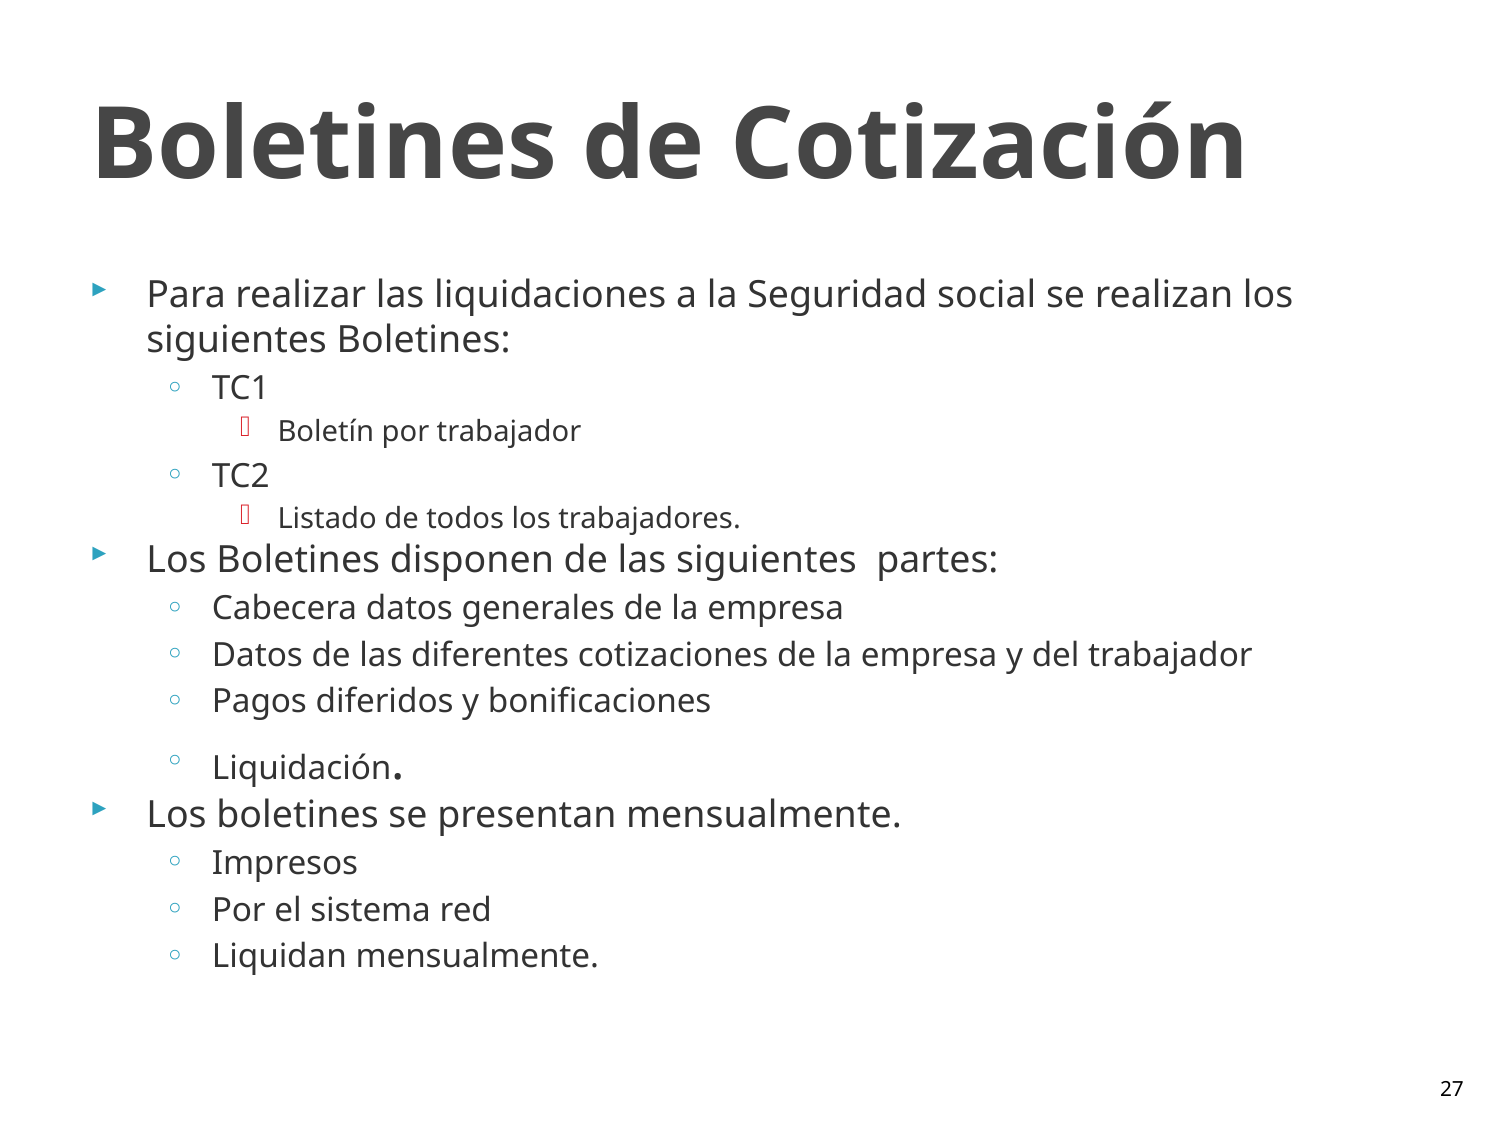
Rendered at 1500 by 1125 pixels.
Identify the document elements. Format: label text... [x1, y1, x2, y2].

slide_number 26 [1418, 1051, 1479, 1112]
list Para realizar las liquidaciones a la Seguridad social se realizan los siguientes Boletines: TC1 Boletín por trabajador TC2 Listado de todos los trabajadores. Los Boletines disponen de las siguientes partes: Cabecera datos generales de la empresa Datos de las diferentes cotizaciones de la empresa y del trabajador Pagos diferidos y bonificaciones Liquidación. Los boletines se presentan mensualmente. Impresos Por el sistema red Liquidan mensualmente. [74, 262, 1426, 1006]
title Boletines de Cotización [75, 45, 1425, 233]
